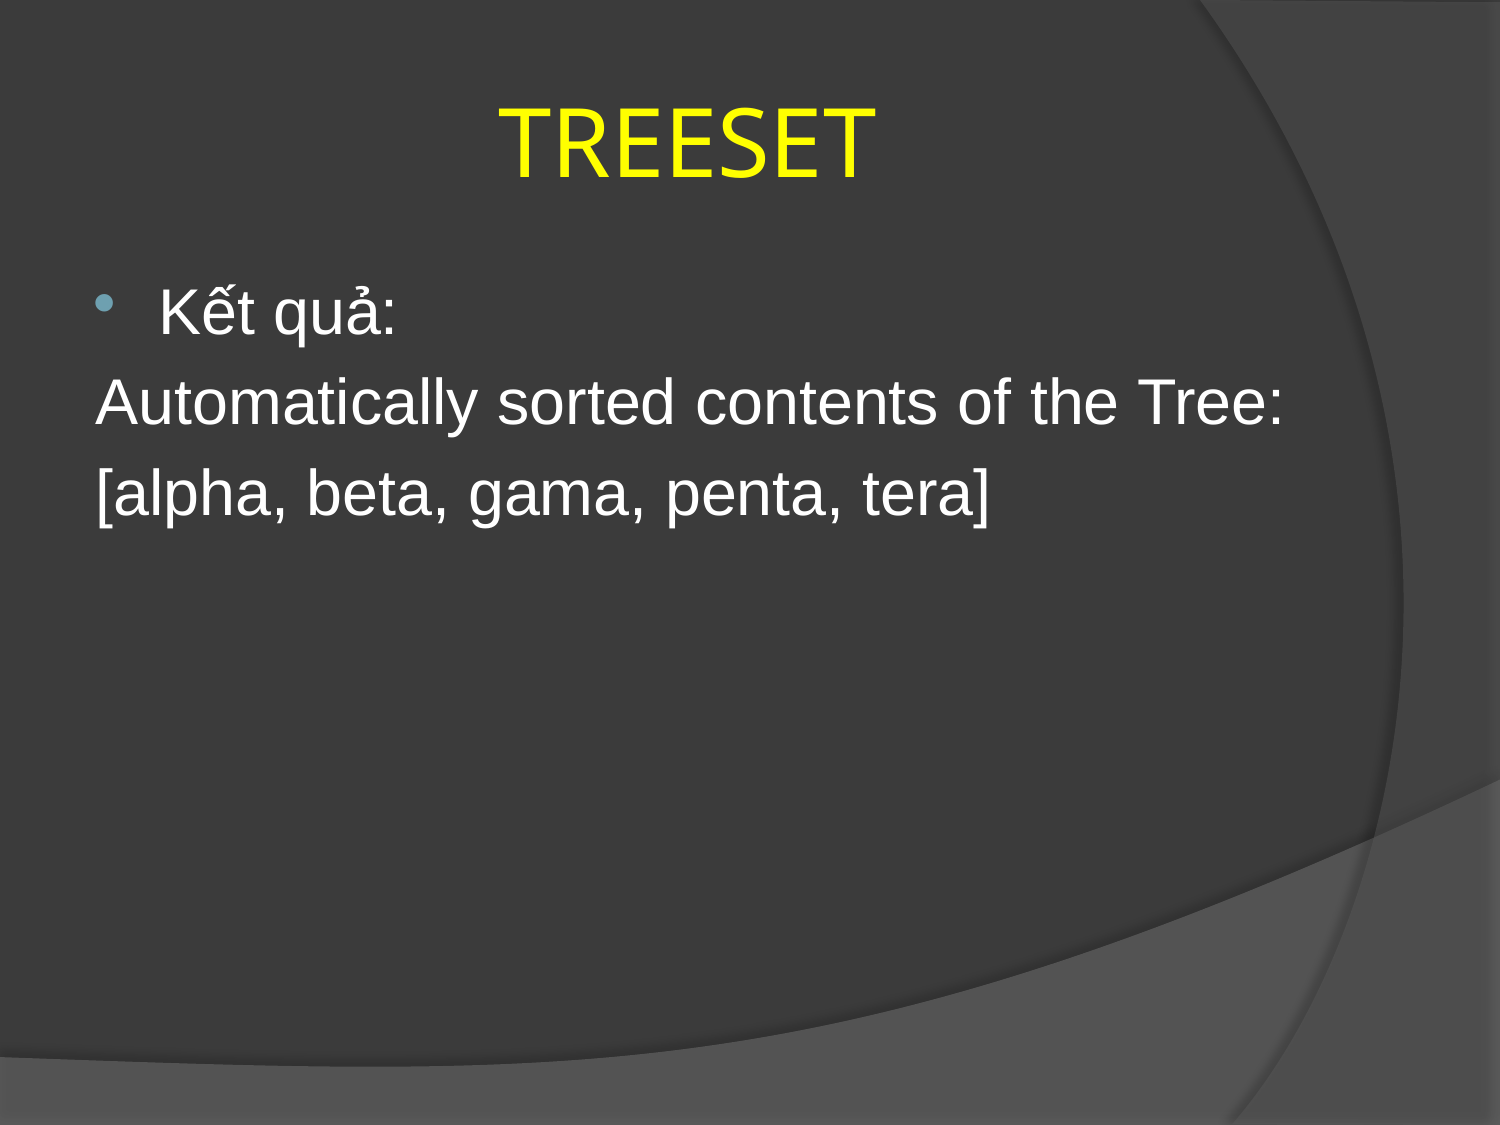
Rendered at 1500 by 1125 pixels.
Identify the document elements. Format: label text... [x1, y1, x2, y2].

list Kết quả: Automatically sorted contents of the Tree: [alpha, beta, gama, penta, tera] [75, 262, 1300, 1005]
title TREESET [75, 45, 1300, 233]
